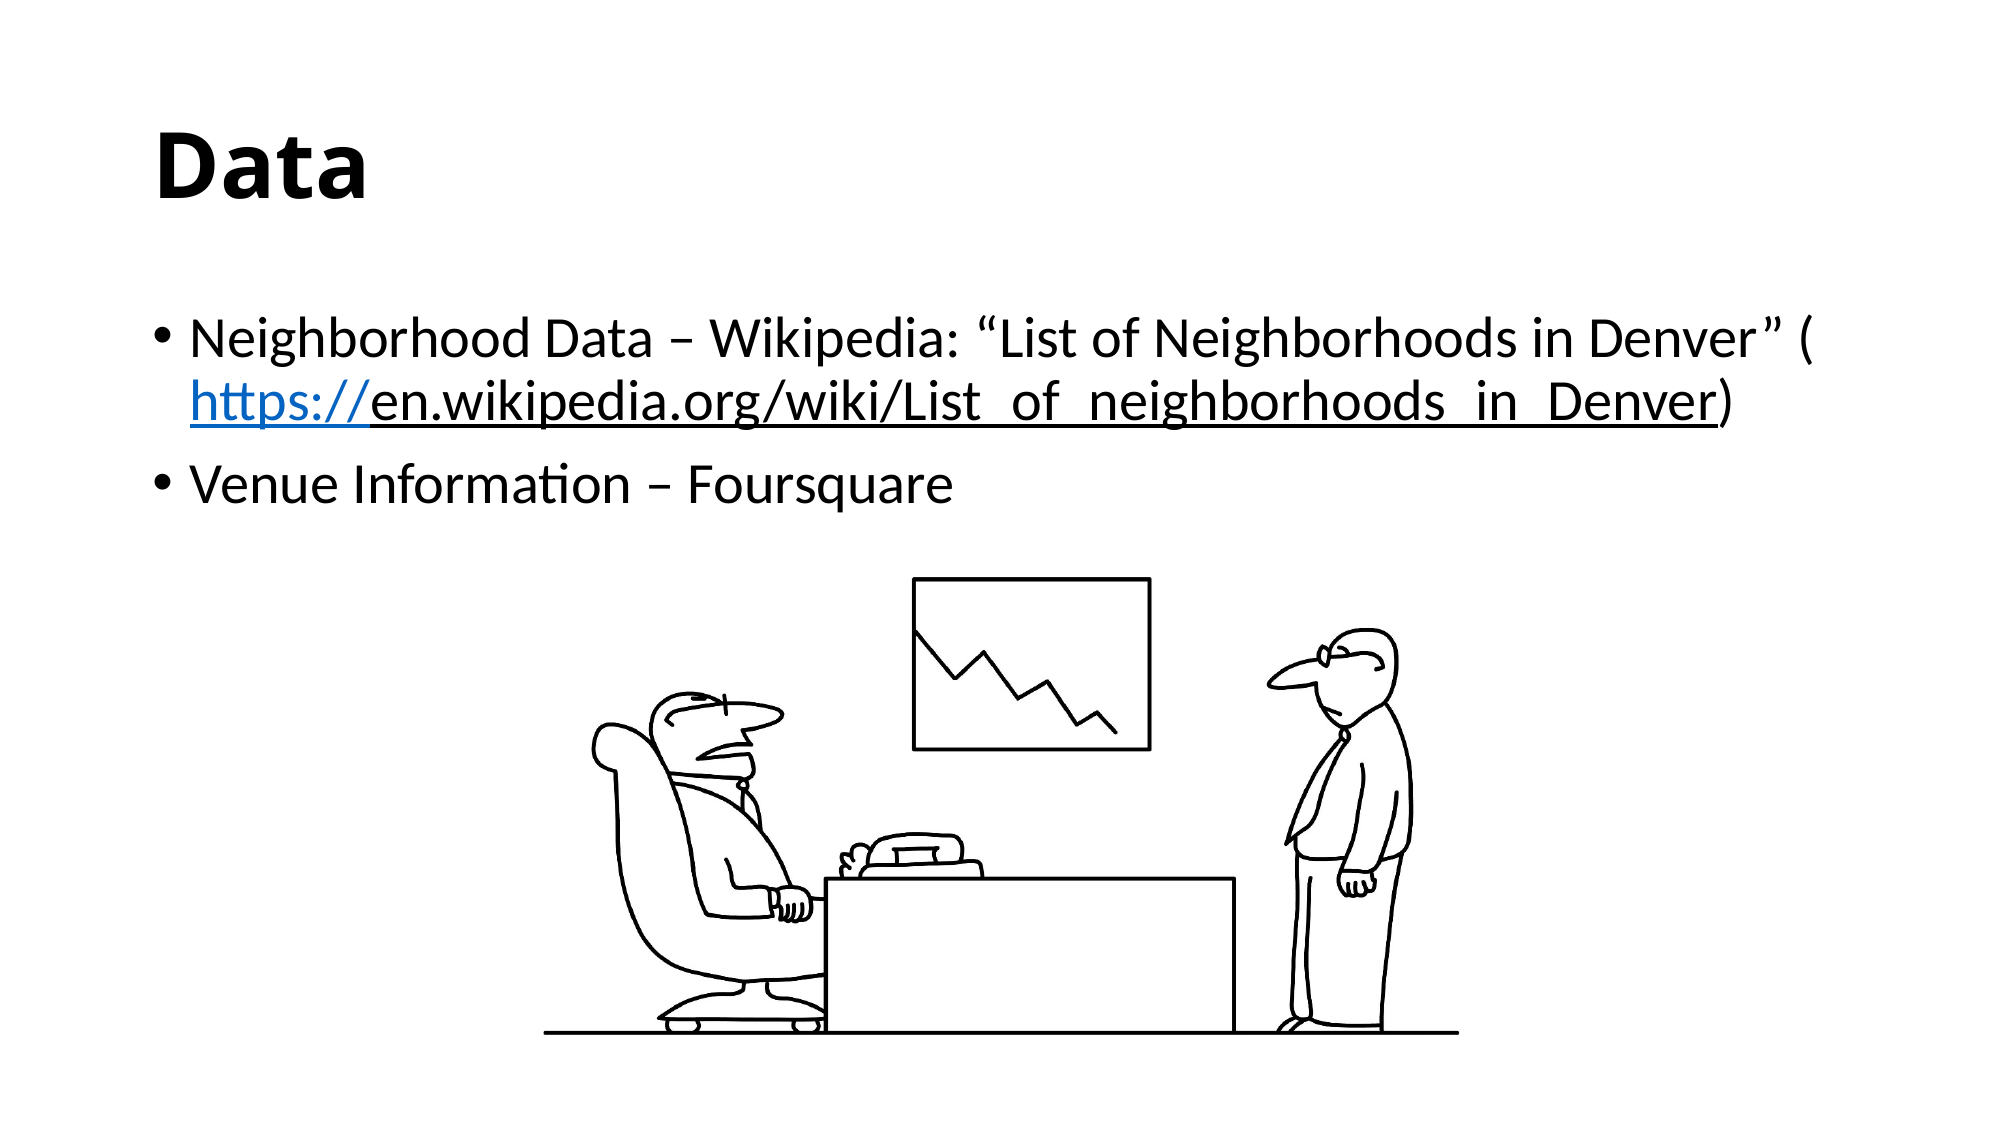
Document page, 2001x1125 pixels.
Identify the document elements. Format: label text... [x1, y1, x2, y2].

title Data [137, 59, 1863, 278]
picture [543, 577, 1469, 1036]
list Neighborhood Data – Wikipedia: “List of Neighborhoods in Denver” (https://en.wikipedia.org/wiki/List_of_neighborhoods_in_Denver) Venue Information – Foursquare [137, 299, 1863, 1014]
